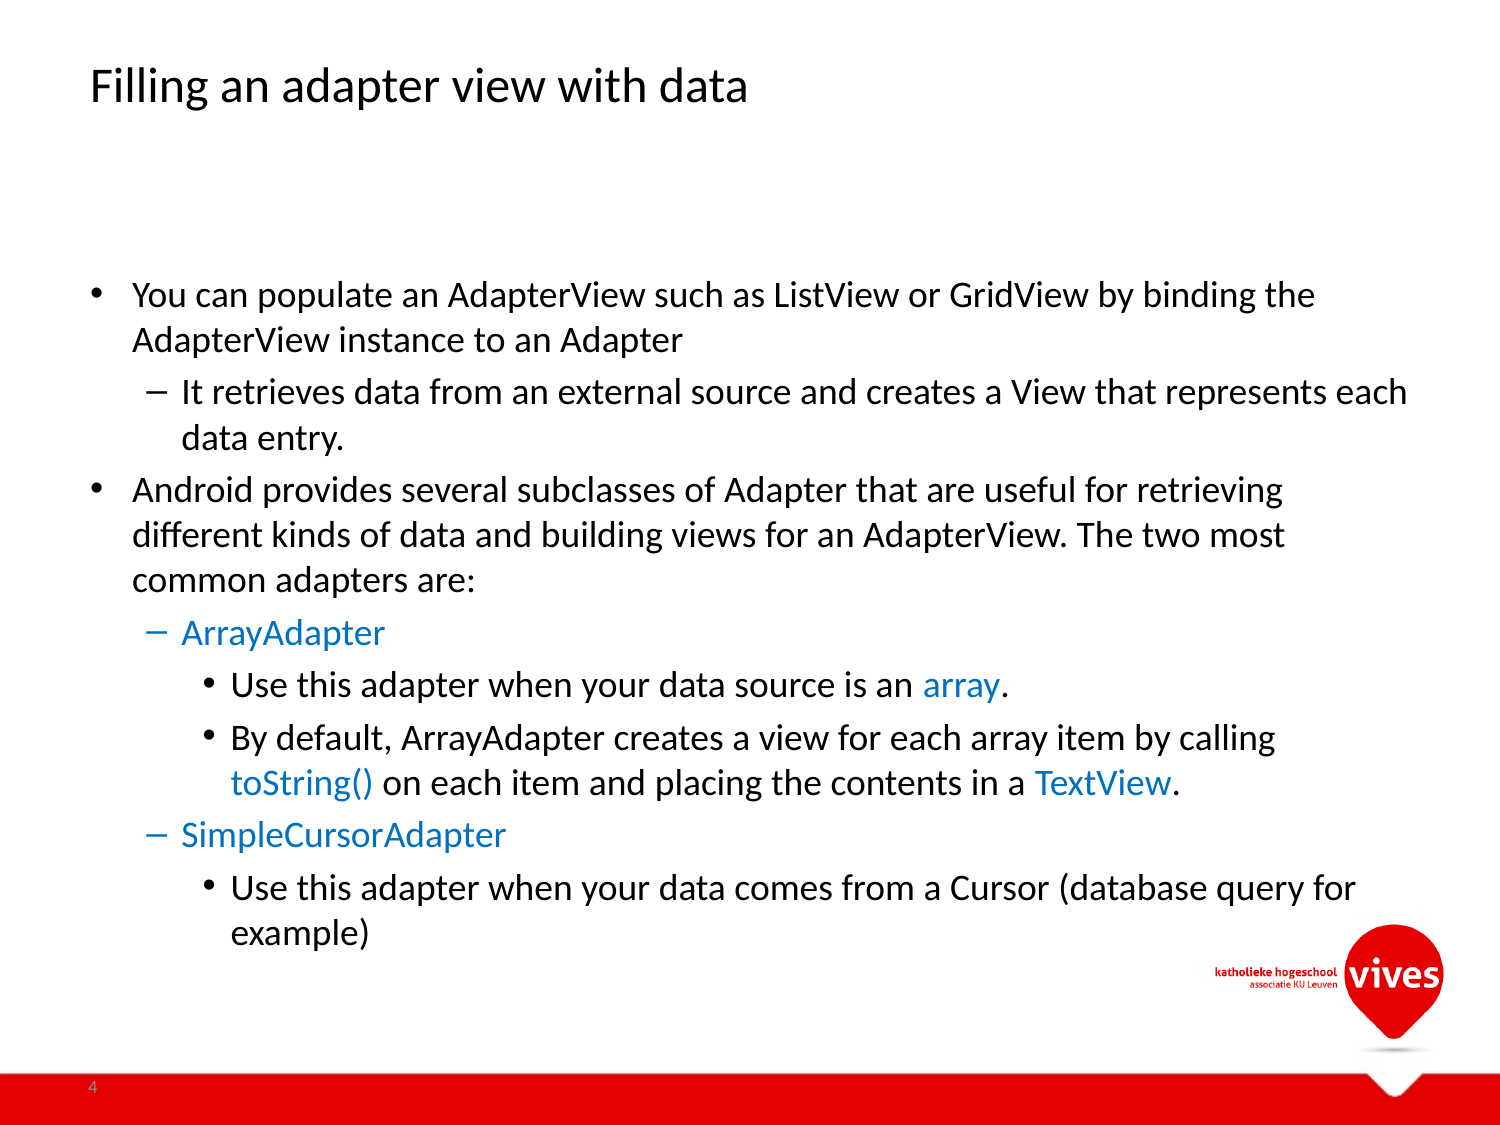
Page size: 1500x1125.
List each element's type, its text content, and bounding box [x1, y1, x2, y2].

title Filling an adapter view with data [75, 45, 1425, 233]
slide_number 4 [73, 1056, 153, 1116]
list You can populate an AdapterView such as ListView or GridView by binding the AdapterView instance to an Adapter It retrieves data from an external source and creates a View that represents each data entry. Android provides several subclasses of Adapter that are useful for retrieving different kinds of data and building views for an AdapterView. The two most common adapters are: ArrayAdapter Use this adapter when your data source is an array. By default, ArrayAdapter creates a view for each array item by calling toString() on each item and placing the contents in a TextView. SimpleCursorAdapter Use this adapter when your data comes from a Cursor (database query for example) [75, 262, 1425, 1005]
picture [0, 0, 1500, 1125]
